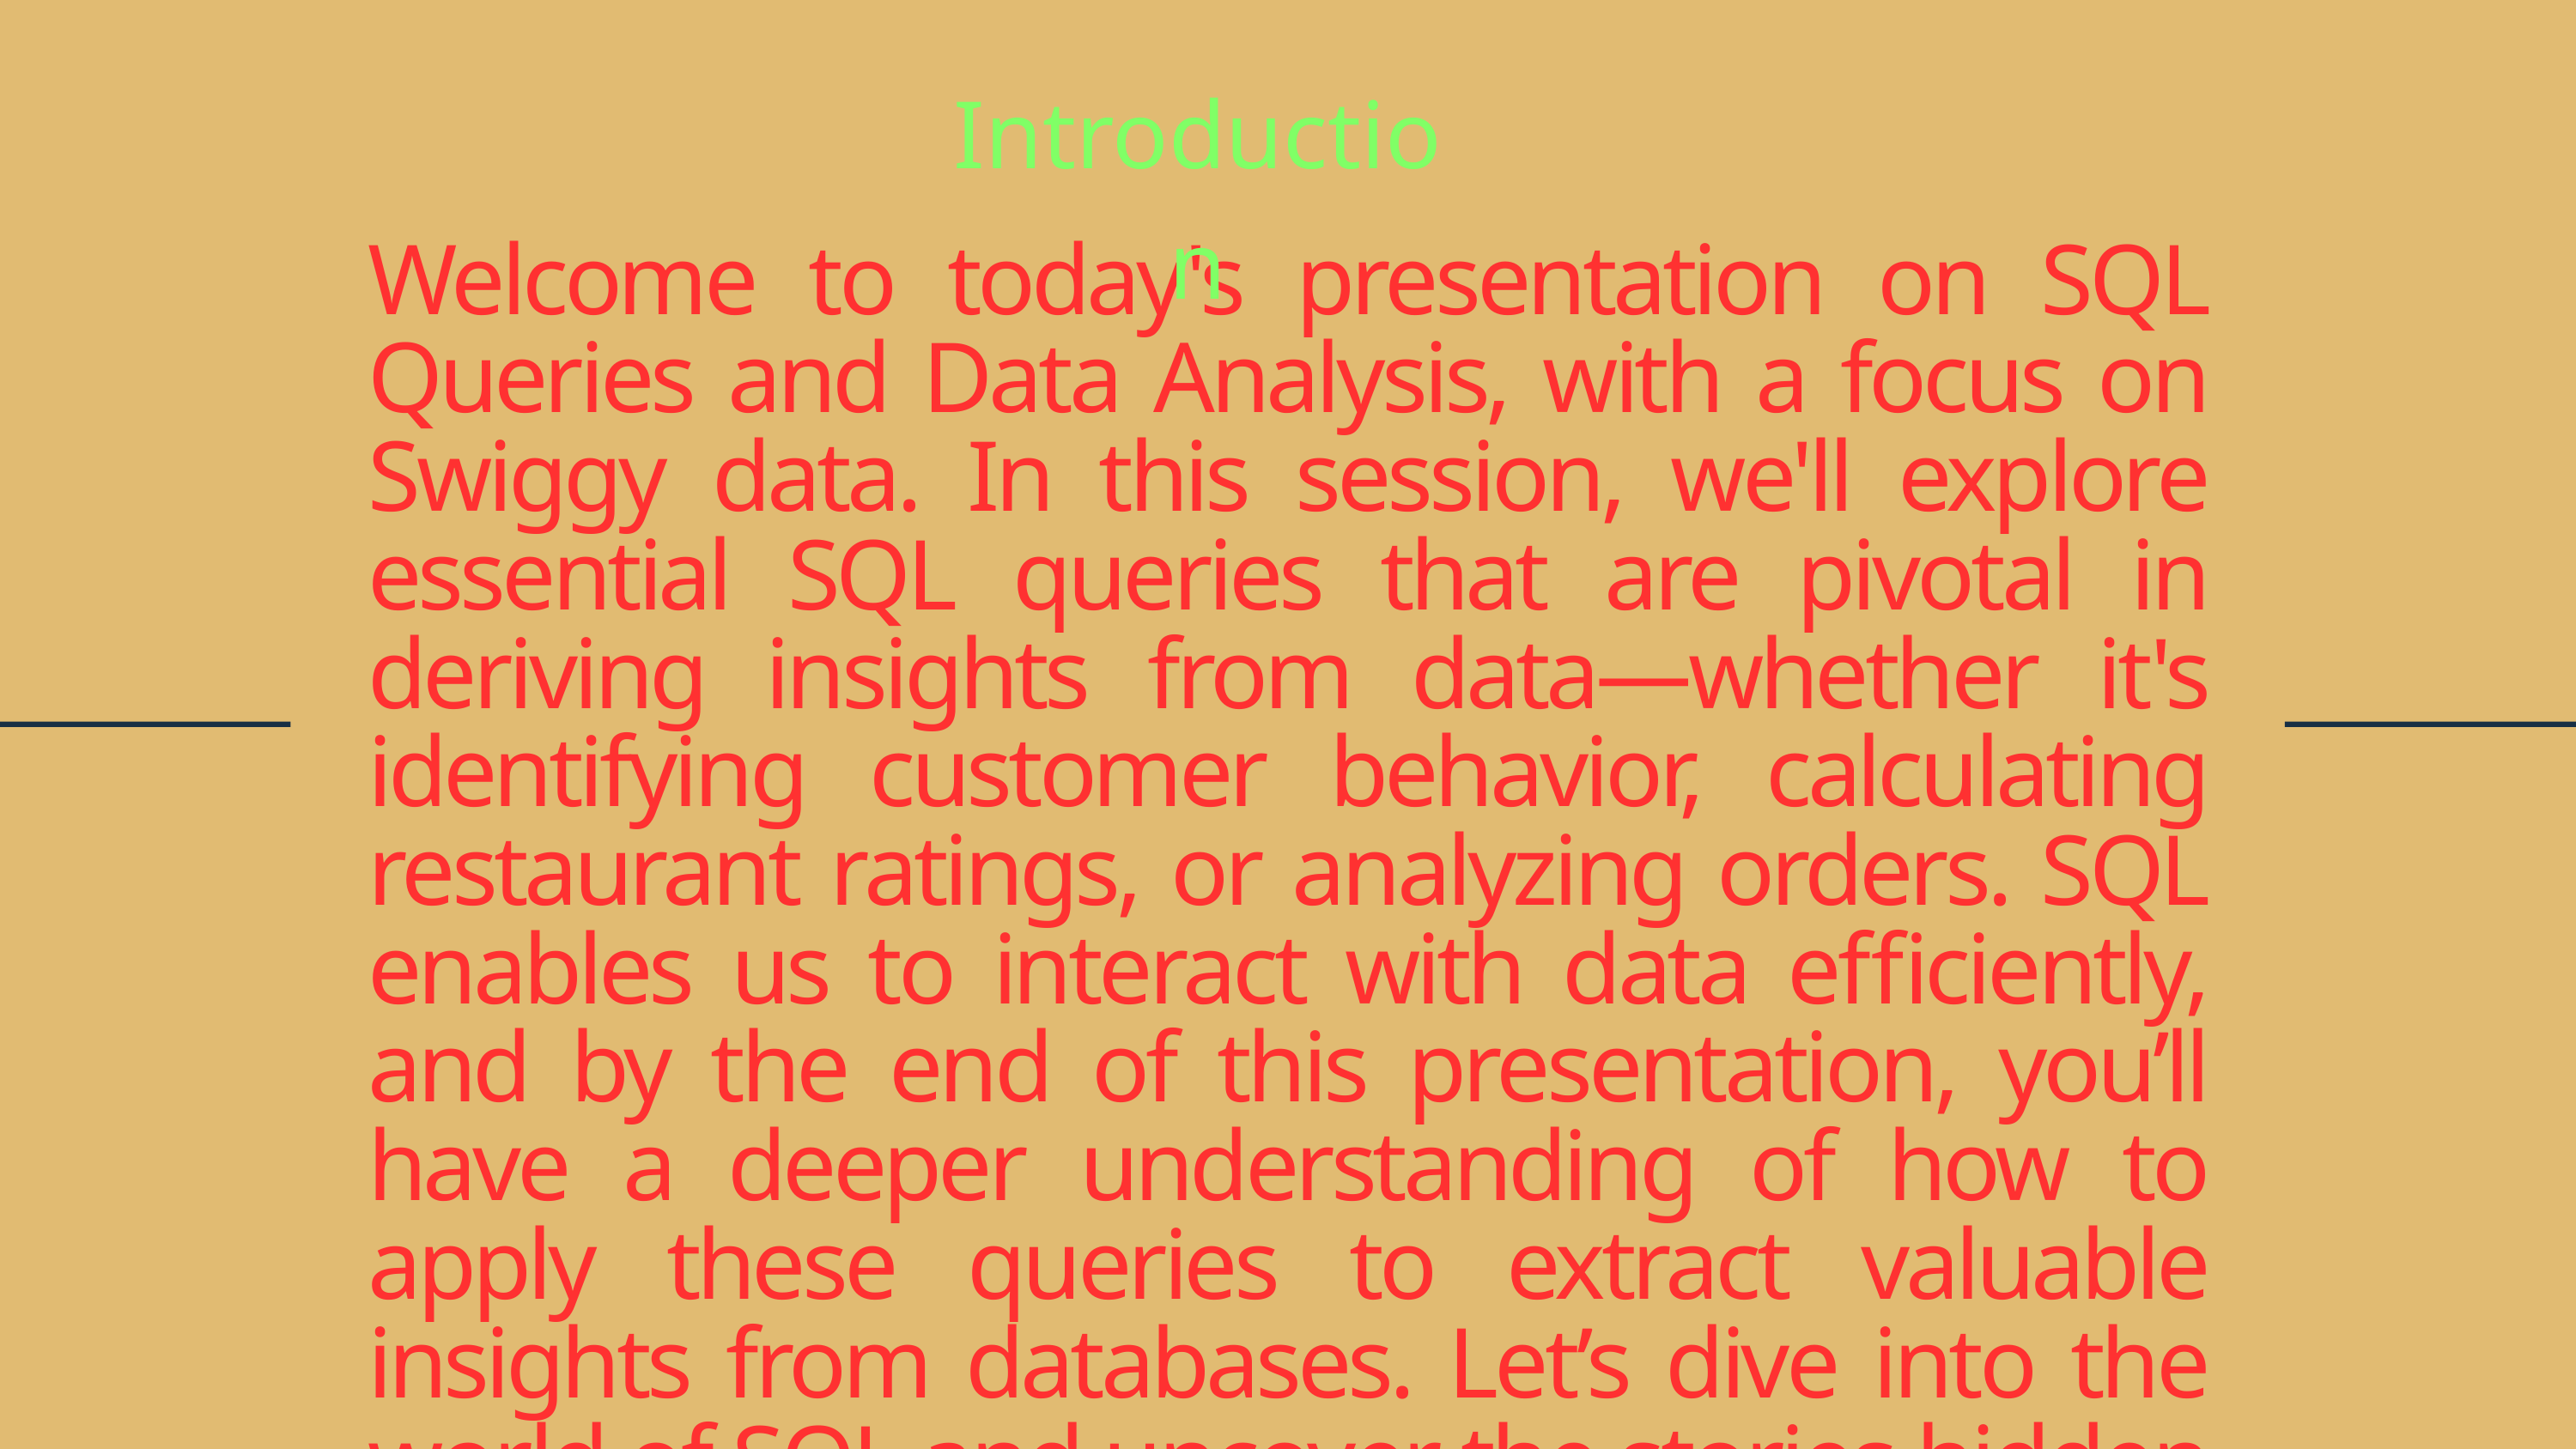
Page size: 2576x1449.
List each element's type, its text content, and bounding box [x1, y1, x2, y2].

text_box Introduction [932, 57, 1465, 318]
text_box Welcome to today's presentation on SQL Queries and Data Analysis, with a focus on Swiggy data. In this session, we'll explore essential SQL queries that are pivotal in deriving insights from data—whether it's identifying customer behavior, calculating restaurant ratings, or analyzing orders. SQL enables us to interact with data efficiently, and by the end of this presentation, you’ll have a deeper understanding of how to apply these queries to extract valuable insights from databases. Let’s dive into the world of SQL and uncover the stories hidden within our data." [368, 234, 2208, 1449]
